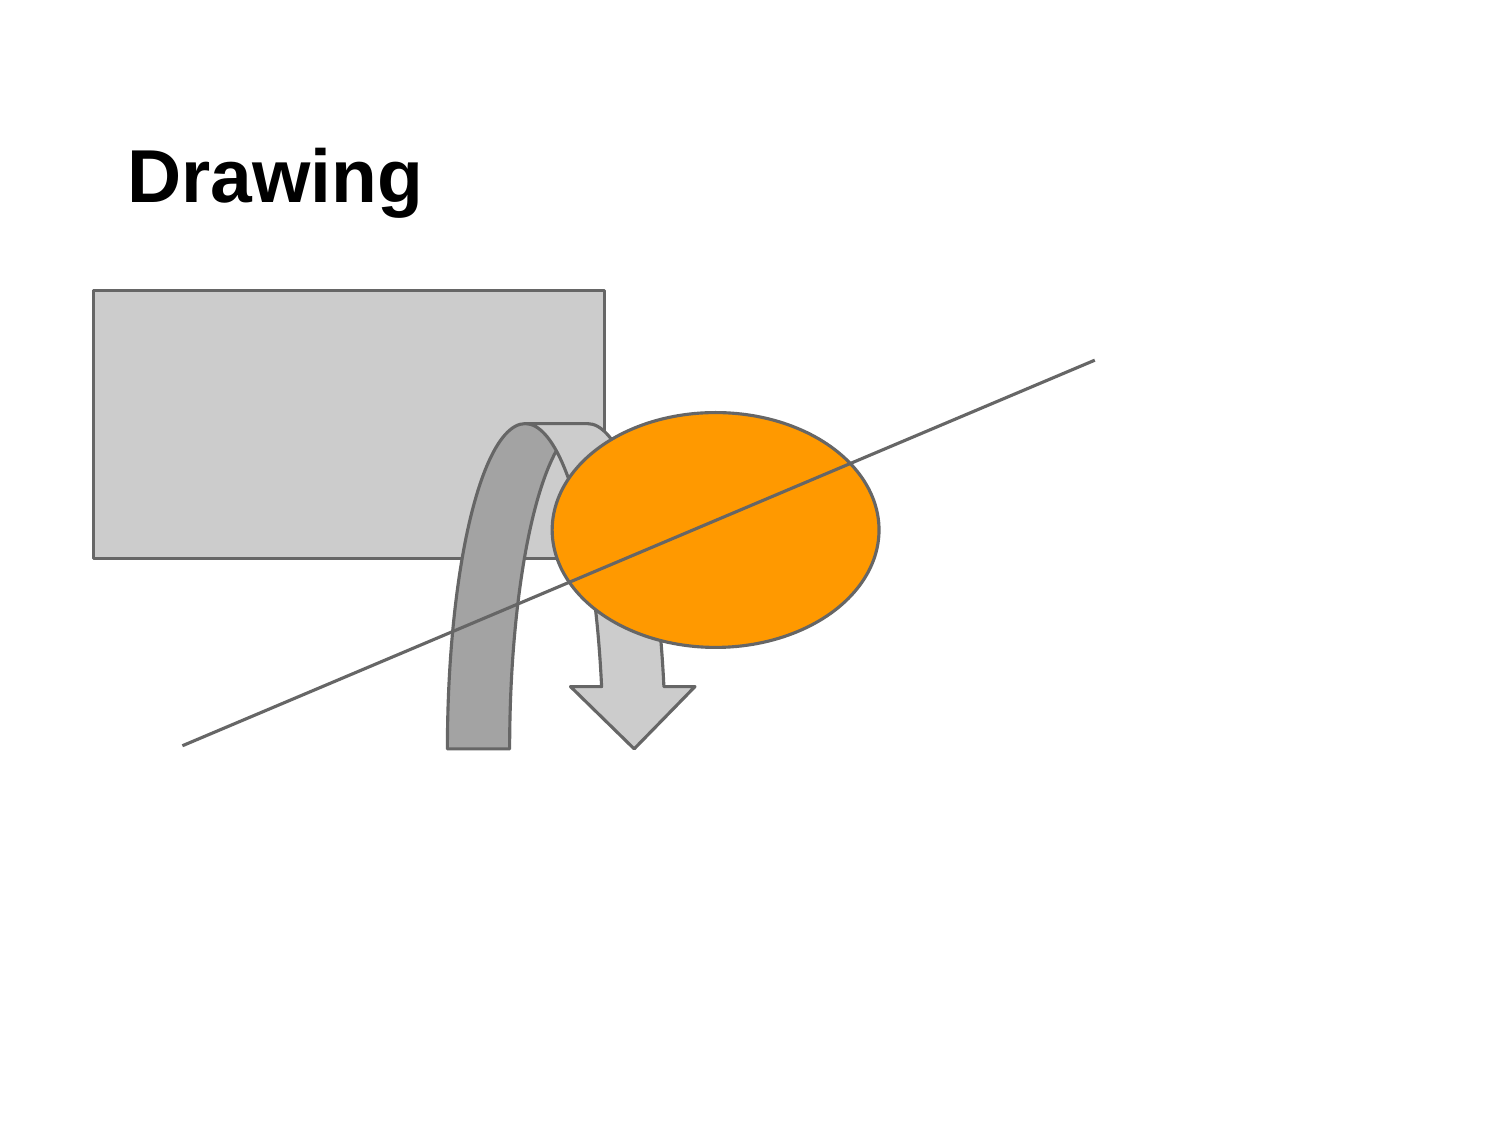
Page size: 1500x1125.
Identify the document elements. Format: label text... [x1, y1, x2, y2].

title Drawing [75, 45, 1425, 233]
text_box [182, 359, 1096, 746]
text_box [93, 290, 605, 559]
